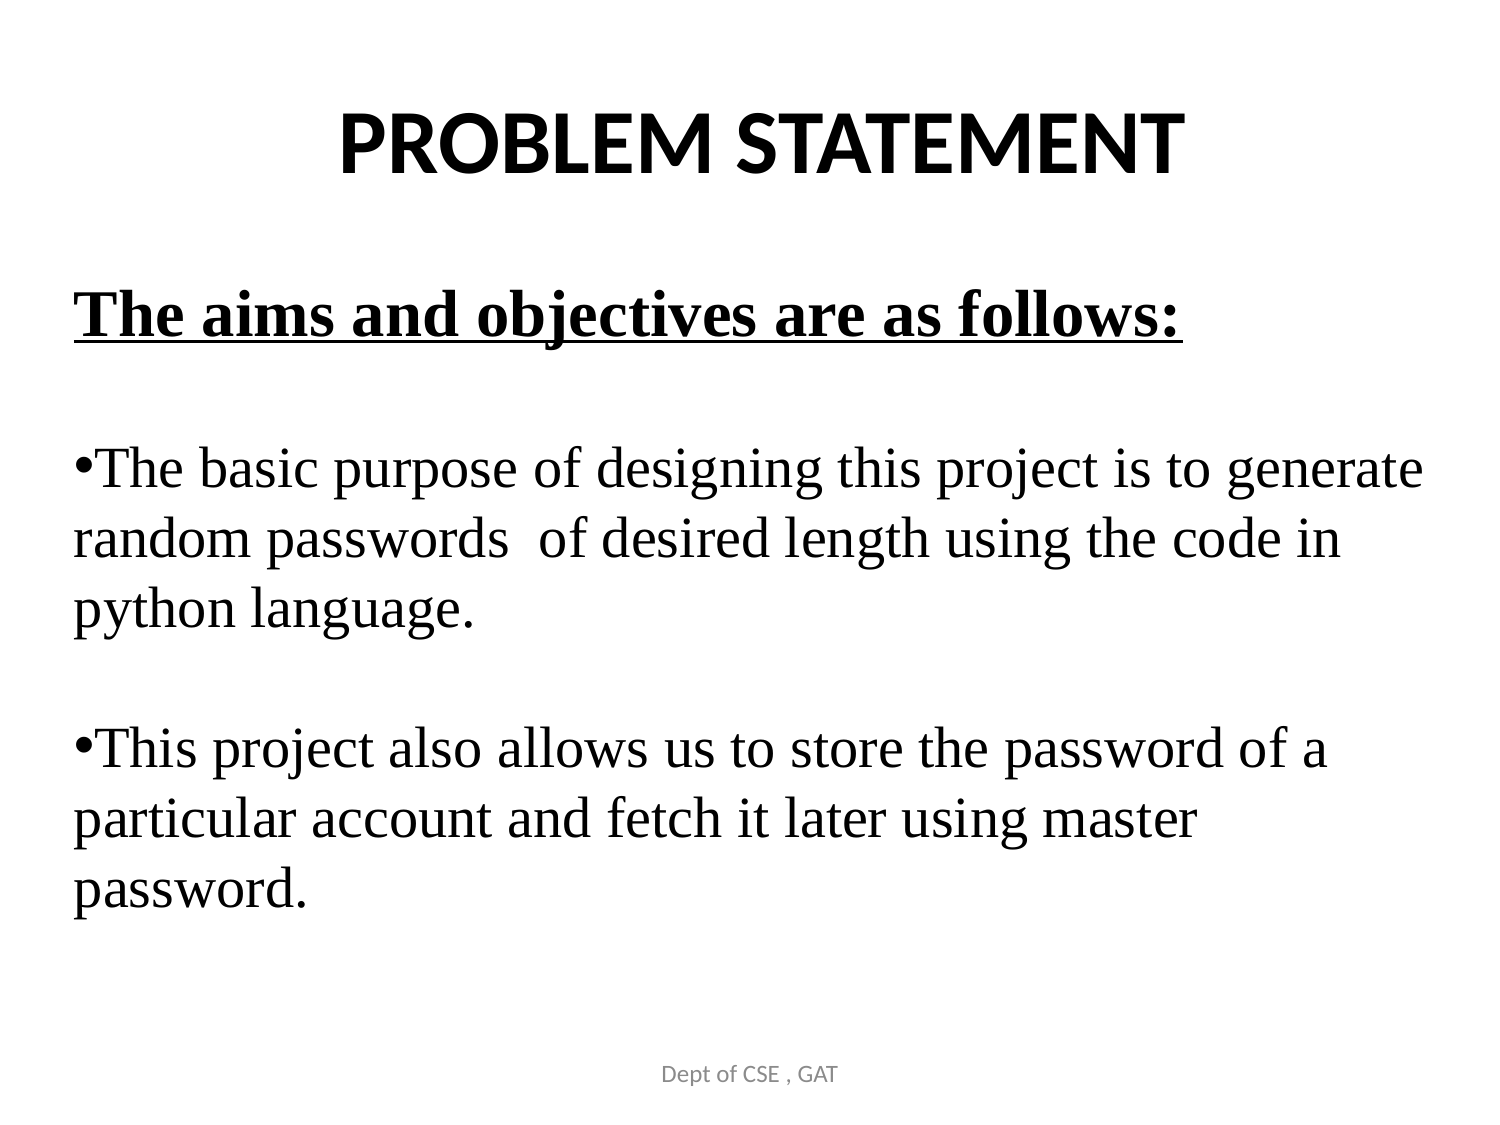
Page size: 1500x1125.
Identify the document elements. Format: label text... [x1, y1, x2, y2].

text_box PROBLEM STATEMENT [137, 74, 1363, 200]
footer Dept of CSE , GAT [512, 1042, 988, 1103]
text_box The aims and objectives are as follows: The basic purpose of designing this project is to generate random passwords of desired length using the code in python language. This project also allows us to store the password of a particular account and fetch it later using master password. [59, 261, 1454, 987]
